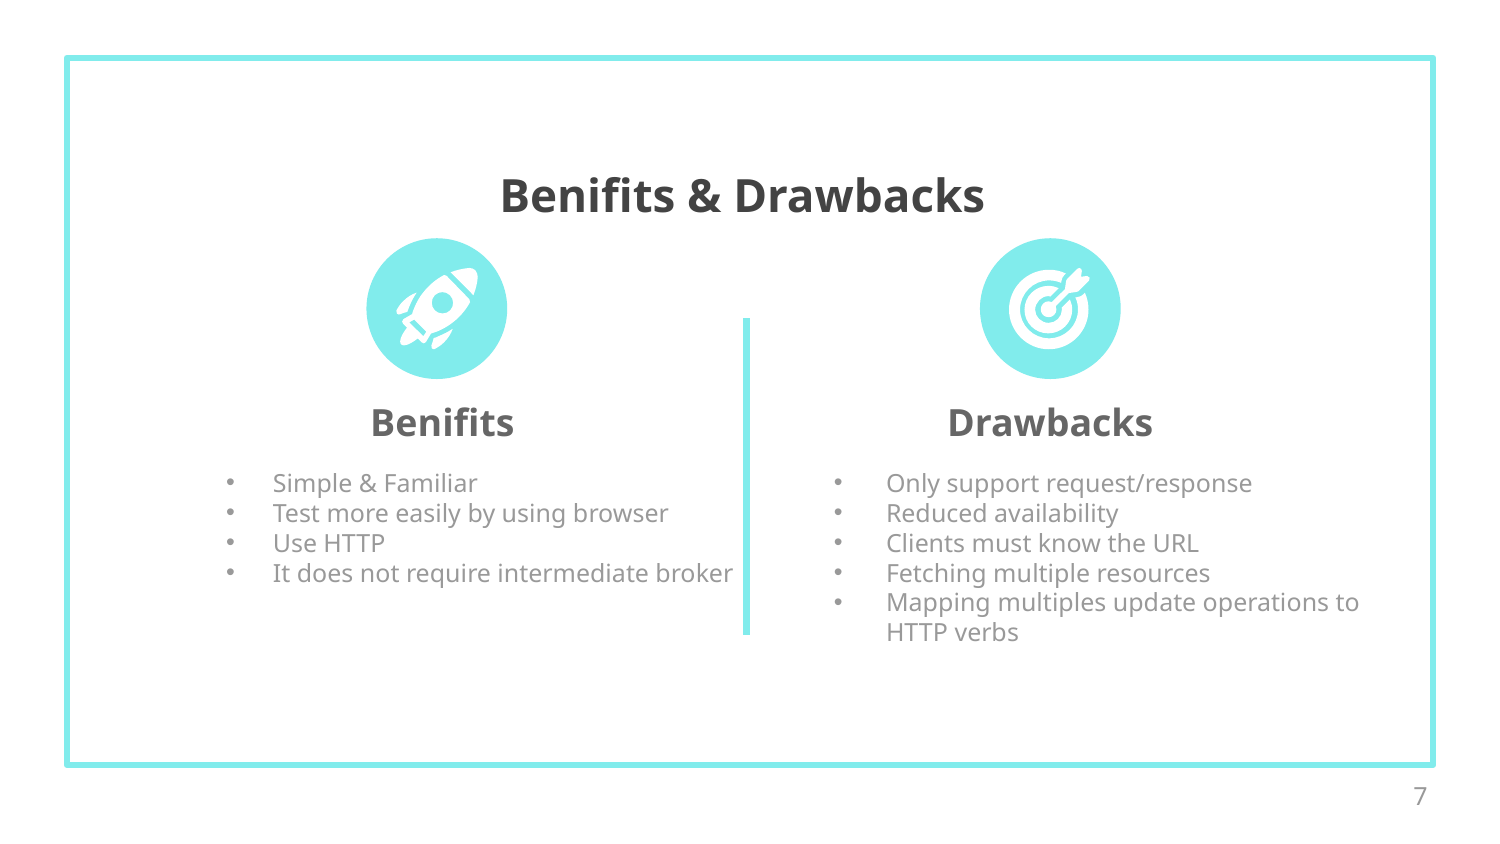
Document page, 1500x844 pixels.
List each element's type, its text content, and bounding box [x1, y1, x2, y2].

title Benifits [182, 352, 703, 459]
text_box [369, 241, 1118, 377]
subtitle Simple & Familiar Test more easily by using browser Use HTTP It does not require intermediate broker [188, 452, 750, 635]
title Drawbacks [790, 352, 1311, 459]
title Benifits & Drawbacks [0, 152, 1493, 232]
slide_number 7 [1398, 764, 1489, 830]
subtitle Only support request/response Reduced availability Clients must know the URL Fetching multiple resources Mapping multiples update operations to HTTP verbs [796, 452, 1431, 635]
